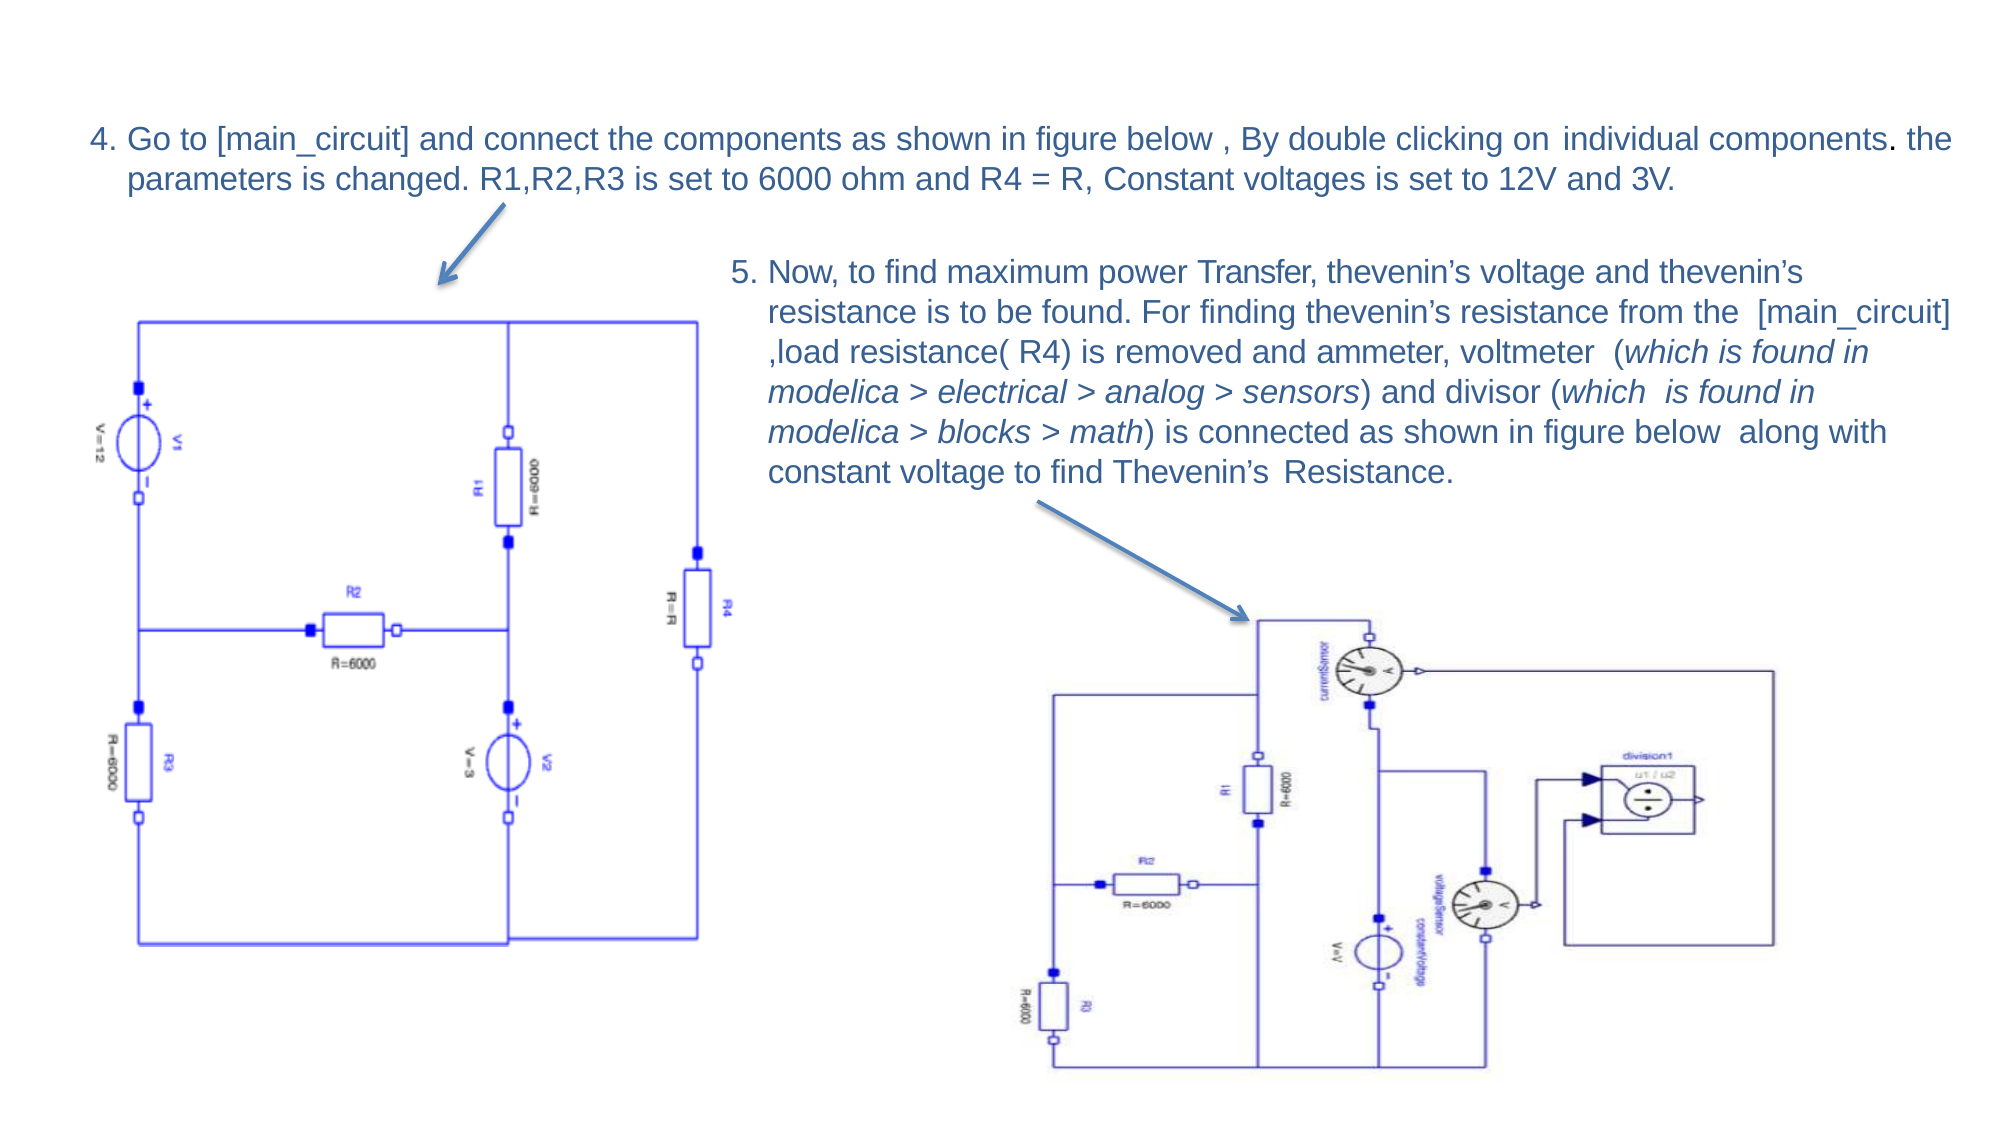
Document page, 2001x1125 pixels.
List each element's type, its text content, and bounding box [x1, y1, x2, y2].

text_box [95, 196, 735, 947]
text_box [999, 487, 1794, 1101]
text_box Go to [main_circuit] and connect the components as shown in figure below , By double clicking on individual components. the parameters is changed. R1,R2,R3 is set to 6000 ohm and R4 = R, Constant voltages is set to 12V and 3V. Now, to find maximum power Transfer, thevenin’s voltage and thevenin’s resistance is to be found. For finding thevenin’s resistance from the [main_circuit] ,load resistance( R4) is removed and ammeter, voltmeter (which is found in modelica > electrical > analog > sensors) and divisor (which is found in modelica > blocks > math) is connected as shown in figure below along with constant voltage to find Thevenin’s Resistance. [87, 115, 1982, 490]
